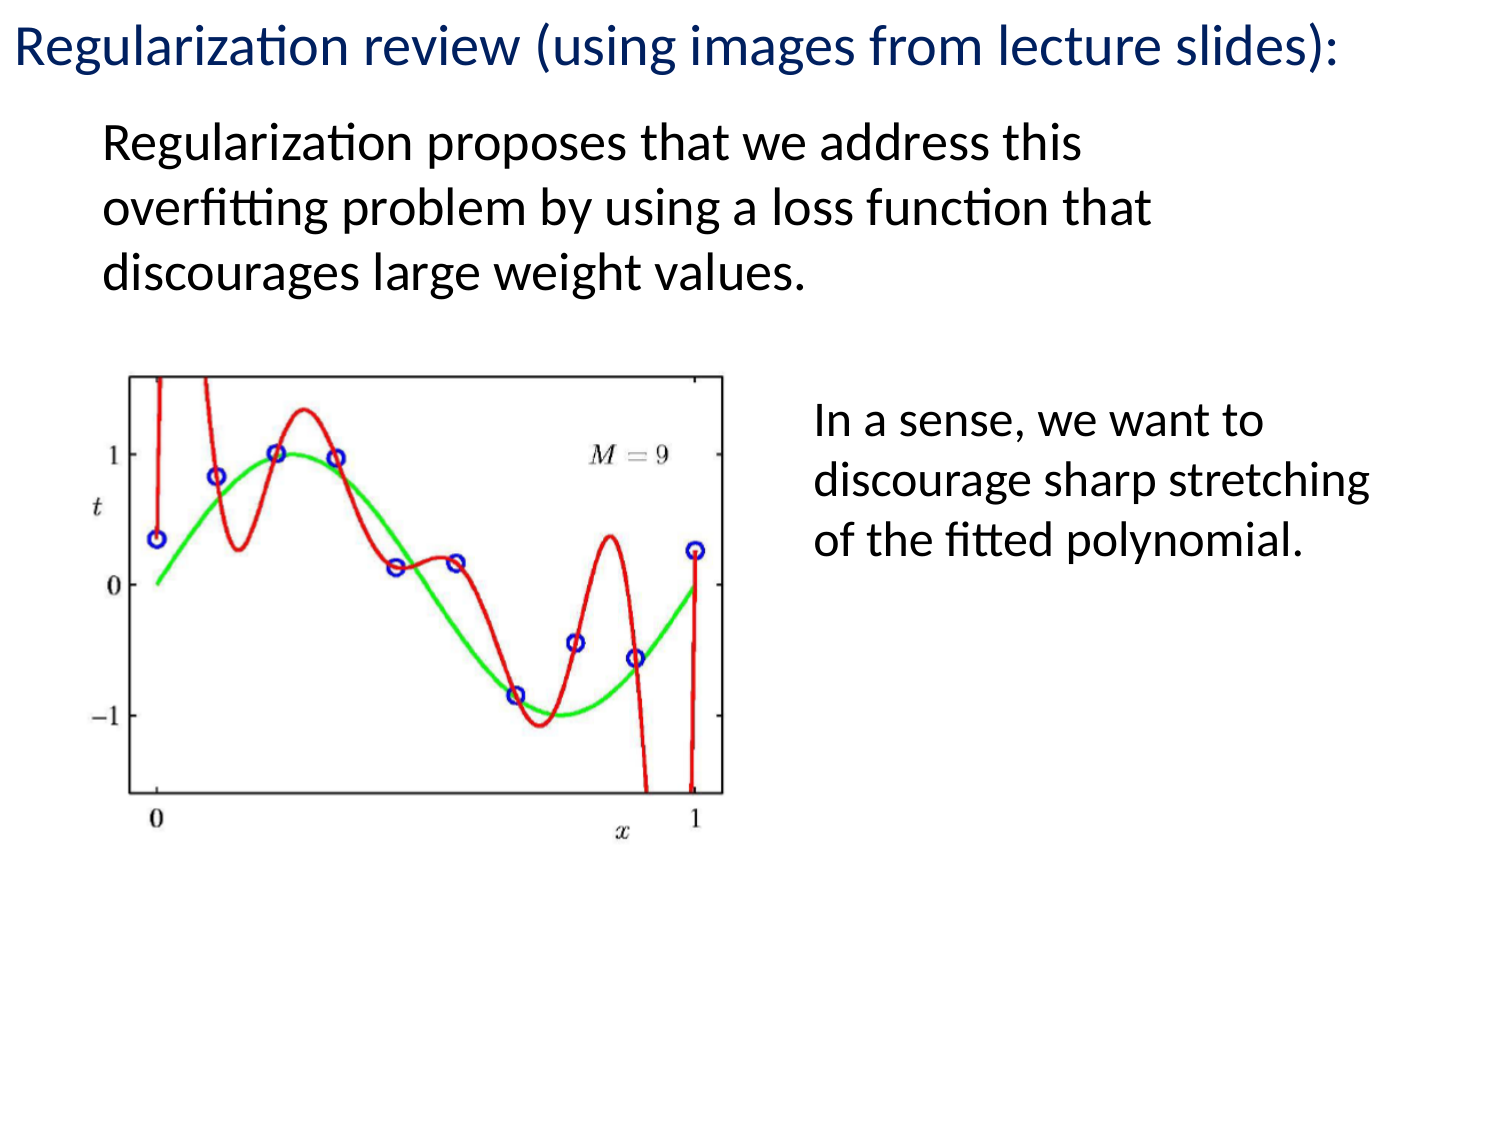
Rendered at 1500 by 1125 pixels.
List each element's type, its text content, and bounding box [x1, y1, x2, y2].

text_box Regularization review (using images from lecture slides): [0, 0, 1475, 85]
picture [65, 342, 750, 859]
text_box In a sense, we want to discourage sharp stretching of the fitted polynomial. [798, 379, 1435, 575]
text_box Regularization proposes that we address this overfitting problem by using a loss function that discourages large weight values. [87, 98, 1284, 309]
